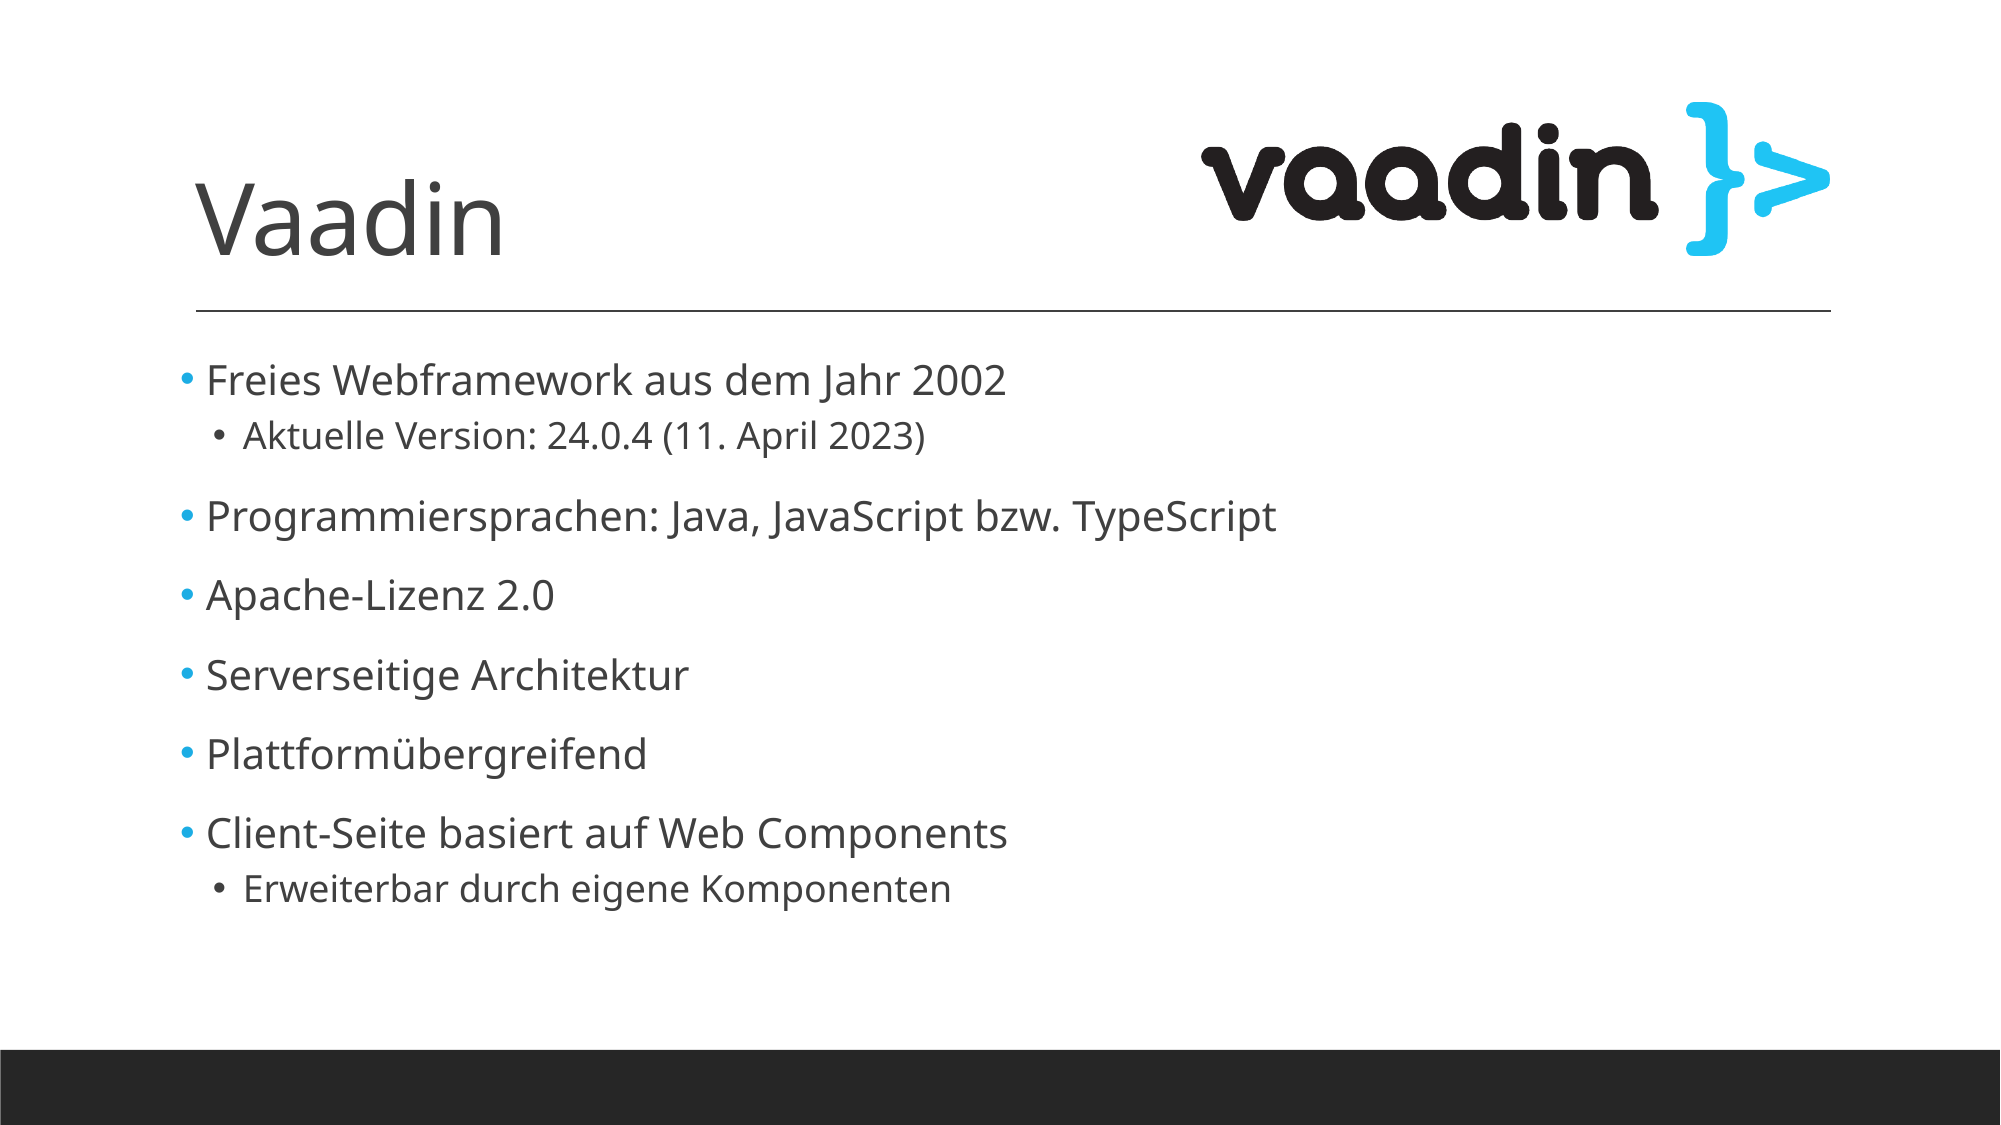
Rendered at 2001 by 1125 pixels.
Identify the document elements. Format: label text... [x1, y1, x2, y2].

title Vaadin [180, 47, 1830, 285]
list Freies Webframework aus dem Jahr 2002 Aktuelle Version: 24.0.4 (11. April 2023) Programmiersprachen: Java, JavaScript bzw. TypeScript Apache-Lizenz 2.0 Serverseitige Architektur Plattformübergreifend Client-Seite basiert auf Web Components Erweiterbar durch eigene Komponenten [180, 345, 1830, 963]
picture [1200, 102, 1831, 256]
